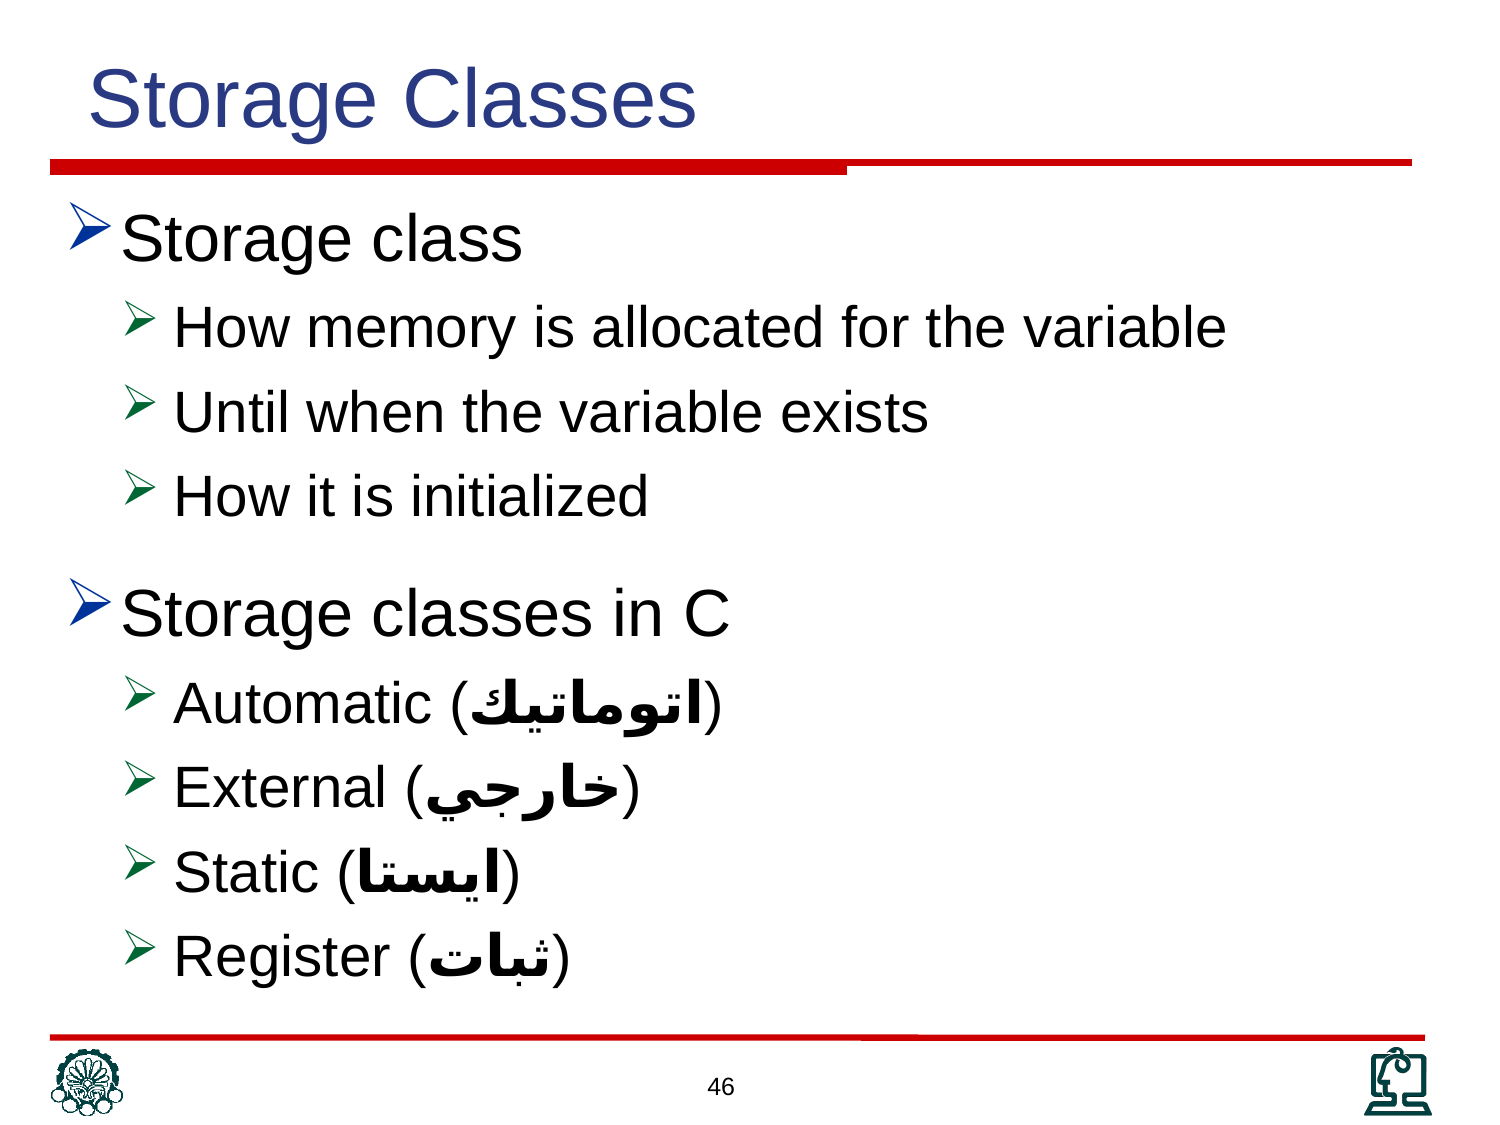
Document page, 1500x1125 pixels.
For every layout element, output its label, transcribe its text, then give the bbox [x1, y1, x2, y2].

text_box 46 [650, 1062, 750, 1103]
picture [50, 1047, 125, 1118]
text_box Storage Classes [73, 26, 1374, 152]
picture [1362, 1045, 1438, 1119]
text_box Storage class How memory is allocated for the variable Until when the variable exists How it is initialized Storage classes in C Automatic (اتوماتيك) External (خارجي) Static (ايستا) Register (ثبات) [50, 187, 1425, 1025]
